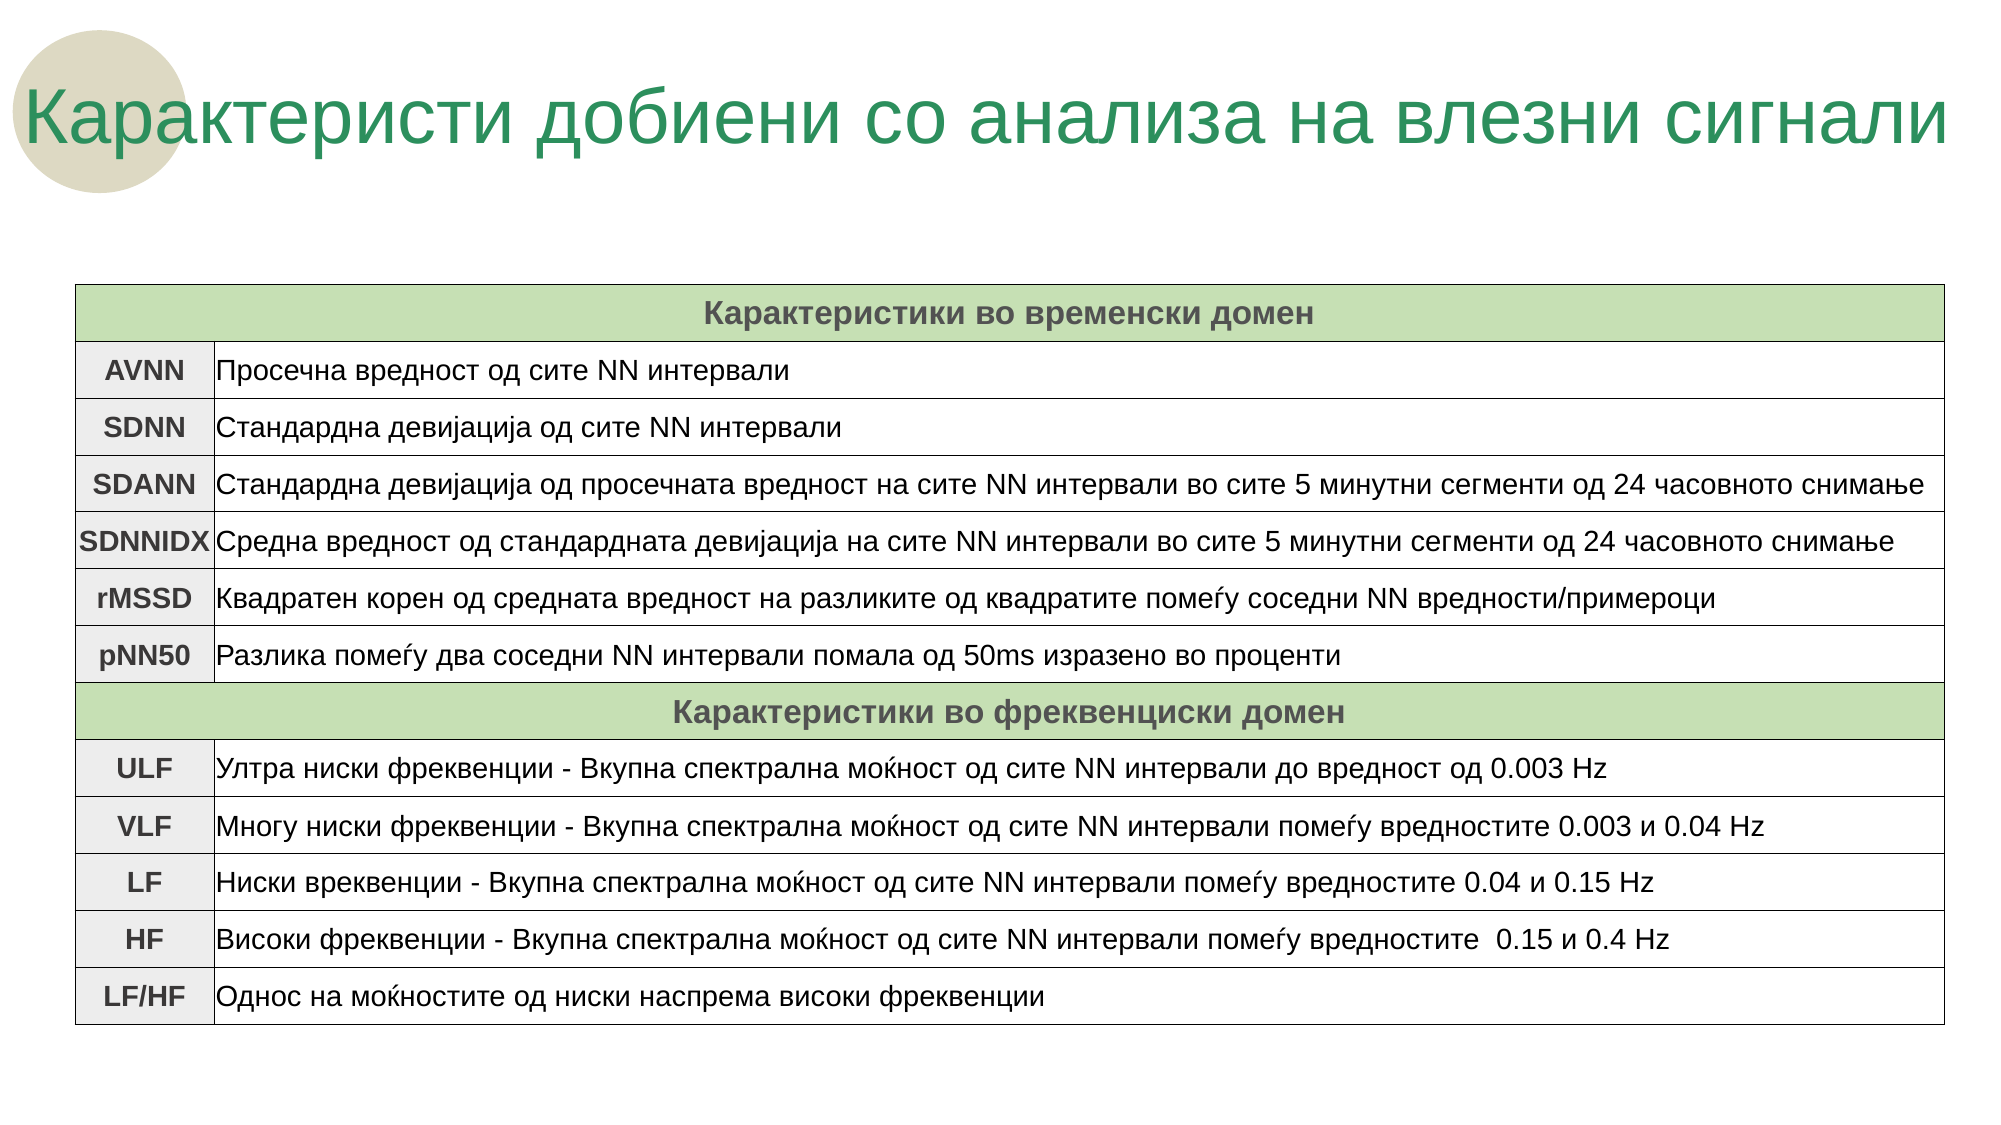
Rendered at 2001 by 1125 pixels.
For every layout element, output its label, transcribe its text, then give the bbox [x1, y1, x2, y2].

table_cell Стандардна девијација од просечната вредност на сите NN интервали во сите 5 минутни сегменти од 24 часовното снимање [215, 456, 1944, 511]
table_cell Стандардна девијација од сите NN интервали [215, 399, 1944, 455]
table_cell SDNNIDX [76, 512, 214, 568]
table_cell Карактеристики во фреквенциски домен [76, 683, 1944, 739]
table_cell Многу ниски фреквенции - Вкупна спектрална моќност од сите NN интервали помеѓу вредностите 0.003 и 0.04 Hz [215, 797, 1944, 853]
table_cell Ултра ниски фреквенции - Вкупна спектрална моќност од сите NN интервали до вредност од 0.003 Hz [215, 740, 1944, 796]
table_cell rMSSD [76, 569, 214, 625]
table_cell ULF [76, 740, 214, 796]
table_cell pNN50 [76, 626, 214, 682]
text_box [57, 185, 142, 196]
table_header Карактеристики во временски домен [76, 285, 1944, 341]
text_box Карактеристи добиени со анализа на влезни сигнали [8, 58, 2000, 185]
table_cell VLF [76, 797, 214, 853]
table_cell Ниски вреквенции - Вкупна спектрална моќност од сите NN интервали помеѓу вредностите 0.04 и 0.15 Hz [215, 854, 1944, 910]
text_box [31, 28, 168, 58]
table_cell SDANN [76, 456, 214, 511]
table_cell Квадратен корен од средната вредност на разликите од квадратите помеѓу соседни NN вредности/примероци [215, 569, 1944, 625]
table_cell HF [76, 911, 214, 967]
table_cell Високи фреквенции - Вкупна спектрална моќност од сите NN интервали помеѓу вредностите 0.15 и 0.4 Hz [215, 911, 1944, 967]
table_cell SDNN [76, 399, 214, 455]
table_cell LF/HF [76, 968, 214, 1024]
table_cell AVNN [76, 342, 214, 398]
table_cell Однос на моќностите од ниски наспрема високи фреквенции [215, 968, 1944, 1024]
table_cell Средна вредност од стандардната девијација на сите NN интервали во сите 5 минутни сегменти од 24 часовното снимање [215, 512, 1944, 568]
table_cell Разлика помеѓу два соседни NN интервали помала од 50ms изразено во проценти [215, 626, 1944, 682]
table_cell LF [76, 854, 214, 910]
table_cell Просечна вредност од сите NN интервали [215, 342, 1944, 398]
